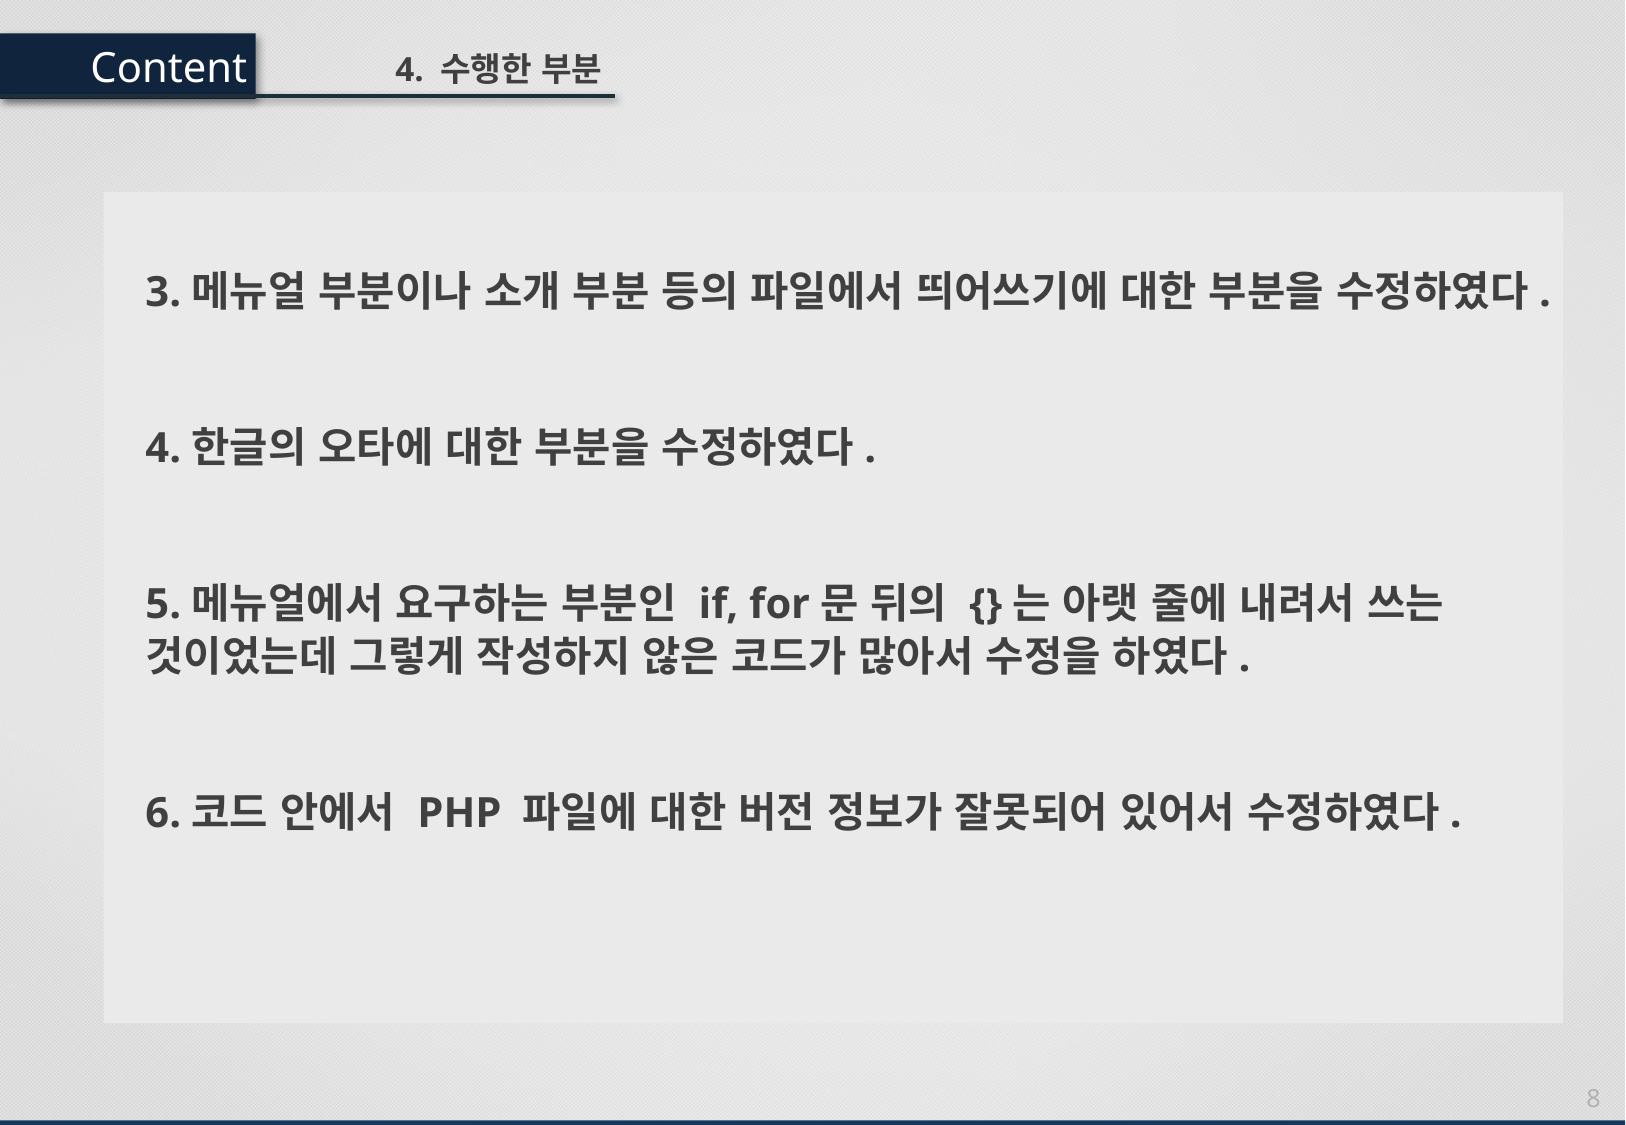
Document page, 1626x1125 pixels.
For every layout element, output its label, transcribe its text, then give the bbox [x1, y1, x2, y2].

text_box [0, 33, 264, 95]
text_box [102, 190, 1565, 1025]
text_box 4. 수행한 부분 [380, 40, 618, 93]
text_box 3.메뉴얼 부분이나 소개 부분 등의 파일에서 띄어쓰기에 대한 부분을 수정하였다. 4.한글의 오타에 대한 부분을 수정하였다. 5.메뉴얼에서 요구하는 부분인 if, for문 뒤의 {}는 아랫 줄에 내려서 쓰는 것이었는데 그렇게 작성하지 않은 코드가 많아서 수정을 하였다. 6.코드 안에서 PHP 파일에 대한 버전 정보가 잘못되어 있어서 수정하였다. [130, 255, 1564, 843]
slide_number 8 [1236, 1069, 1616, 1125]
